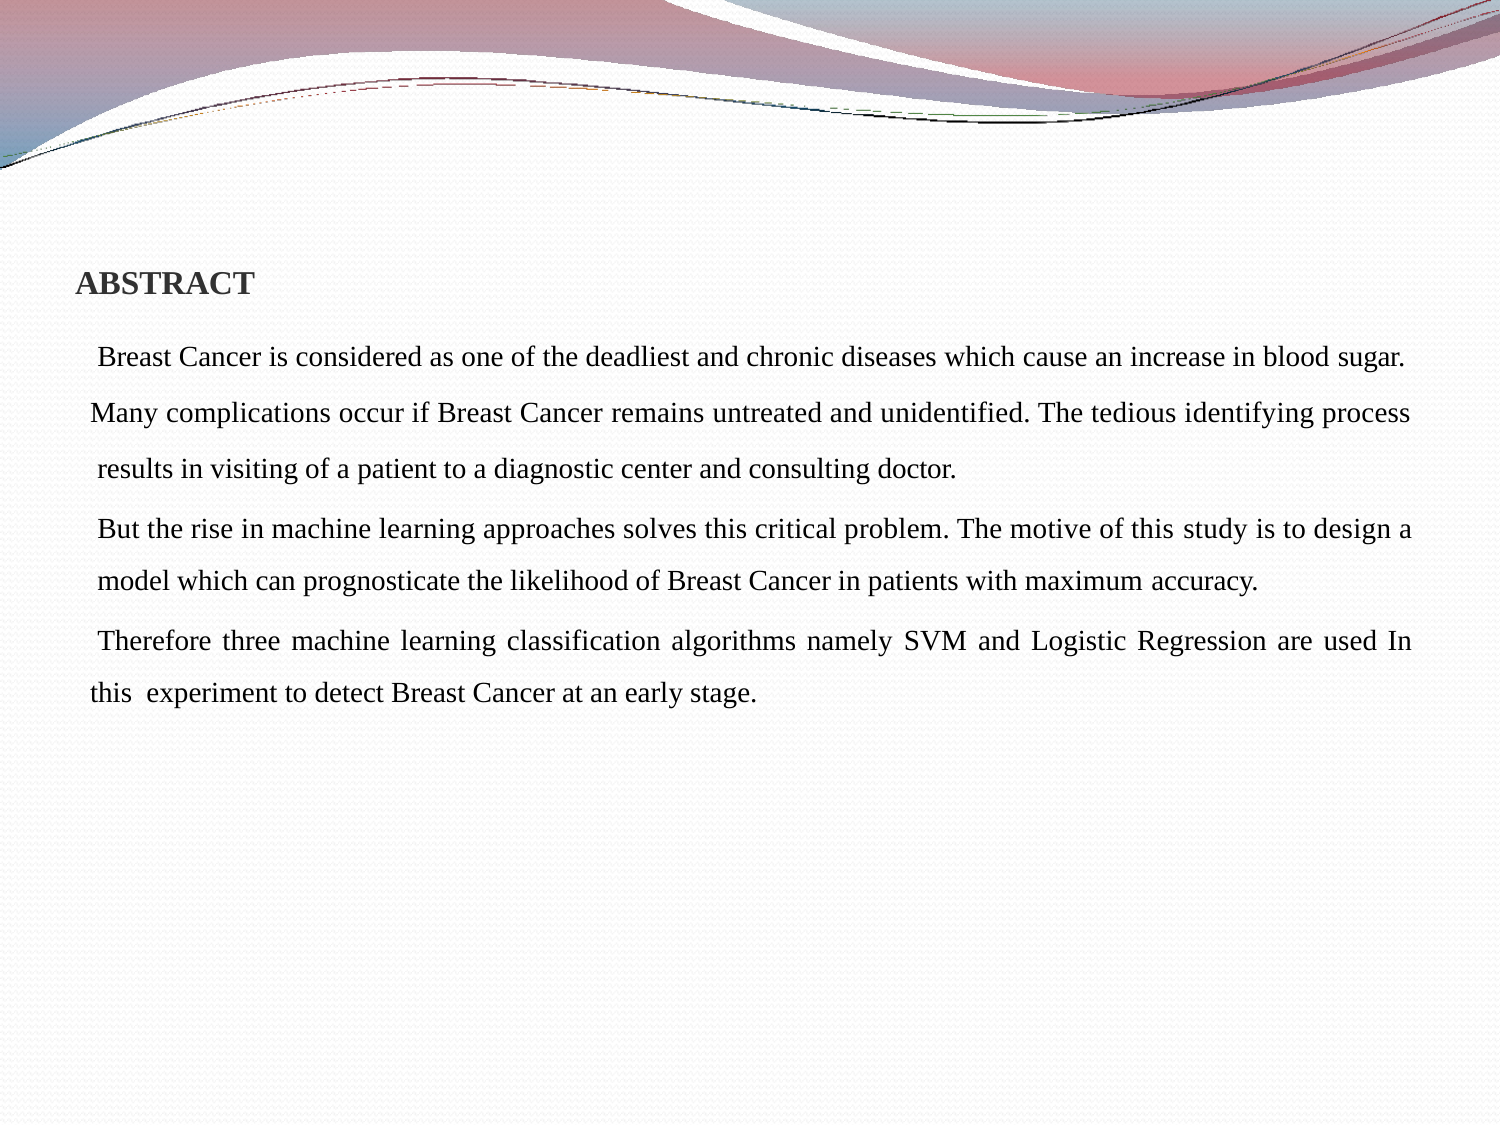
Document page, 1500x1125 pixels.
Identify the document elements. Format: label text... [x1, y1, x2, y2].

picture [0, 0, 1500, 1125]
text_box ABSTRACT Breast Cancer is considered as one of the deadliest and chronic diseases which cause an increase in blood sugar. Many complications occur if Breast Cancer remains untreated and unidentified. The tedious identifying process results in visiting of a patient to a diagnostic center and consulting doctor. But the rise in machine learning approaches solves this critical problem. The motive of this study is to design a model which can prognosticate the likelihood of Breast Cancer in patients with maximum accuracy. Therefore three machine learning classification algorithms namely SVM and Logistic Regression are used In this experiment to detect Breast Cancer at an early stage. [72, 259, 1413, 709]
